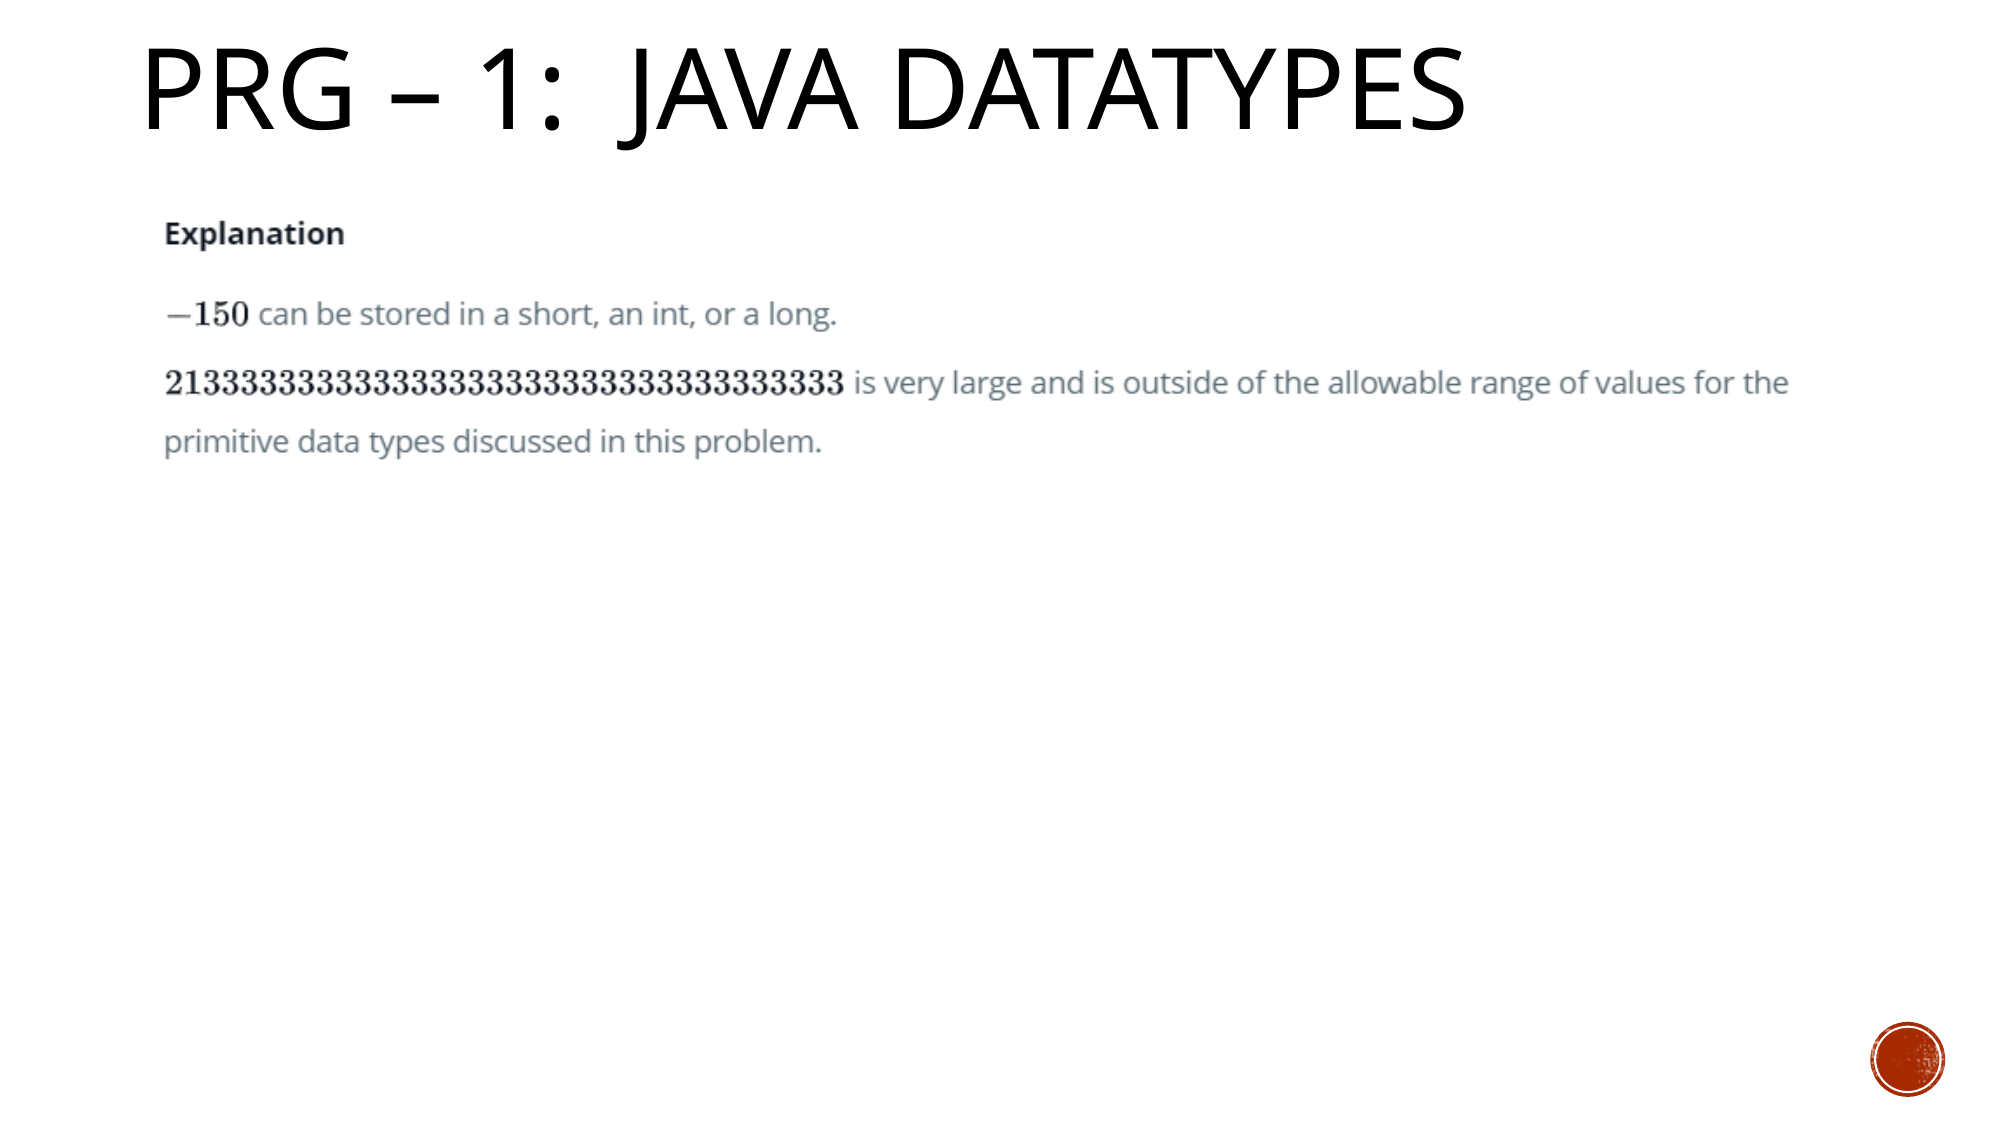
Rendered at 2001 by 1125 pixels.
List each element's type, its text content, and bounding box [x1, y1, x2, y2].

title Prg – 1: Java datatypes [123, 0, 1650, 186]
picture [123, 186, 1827, 493]
